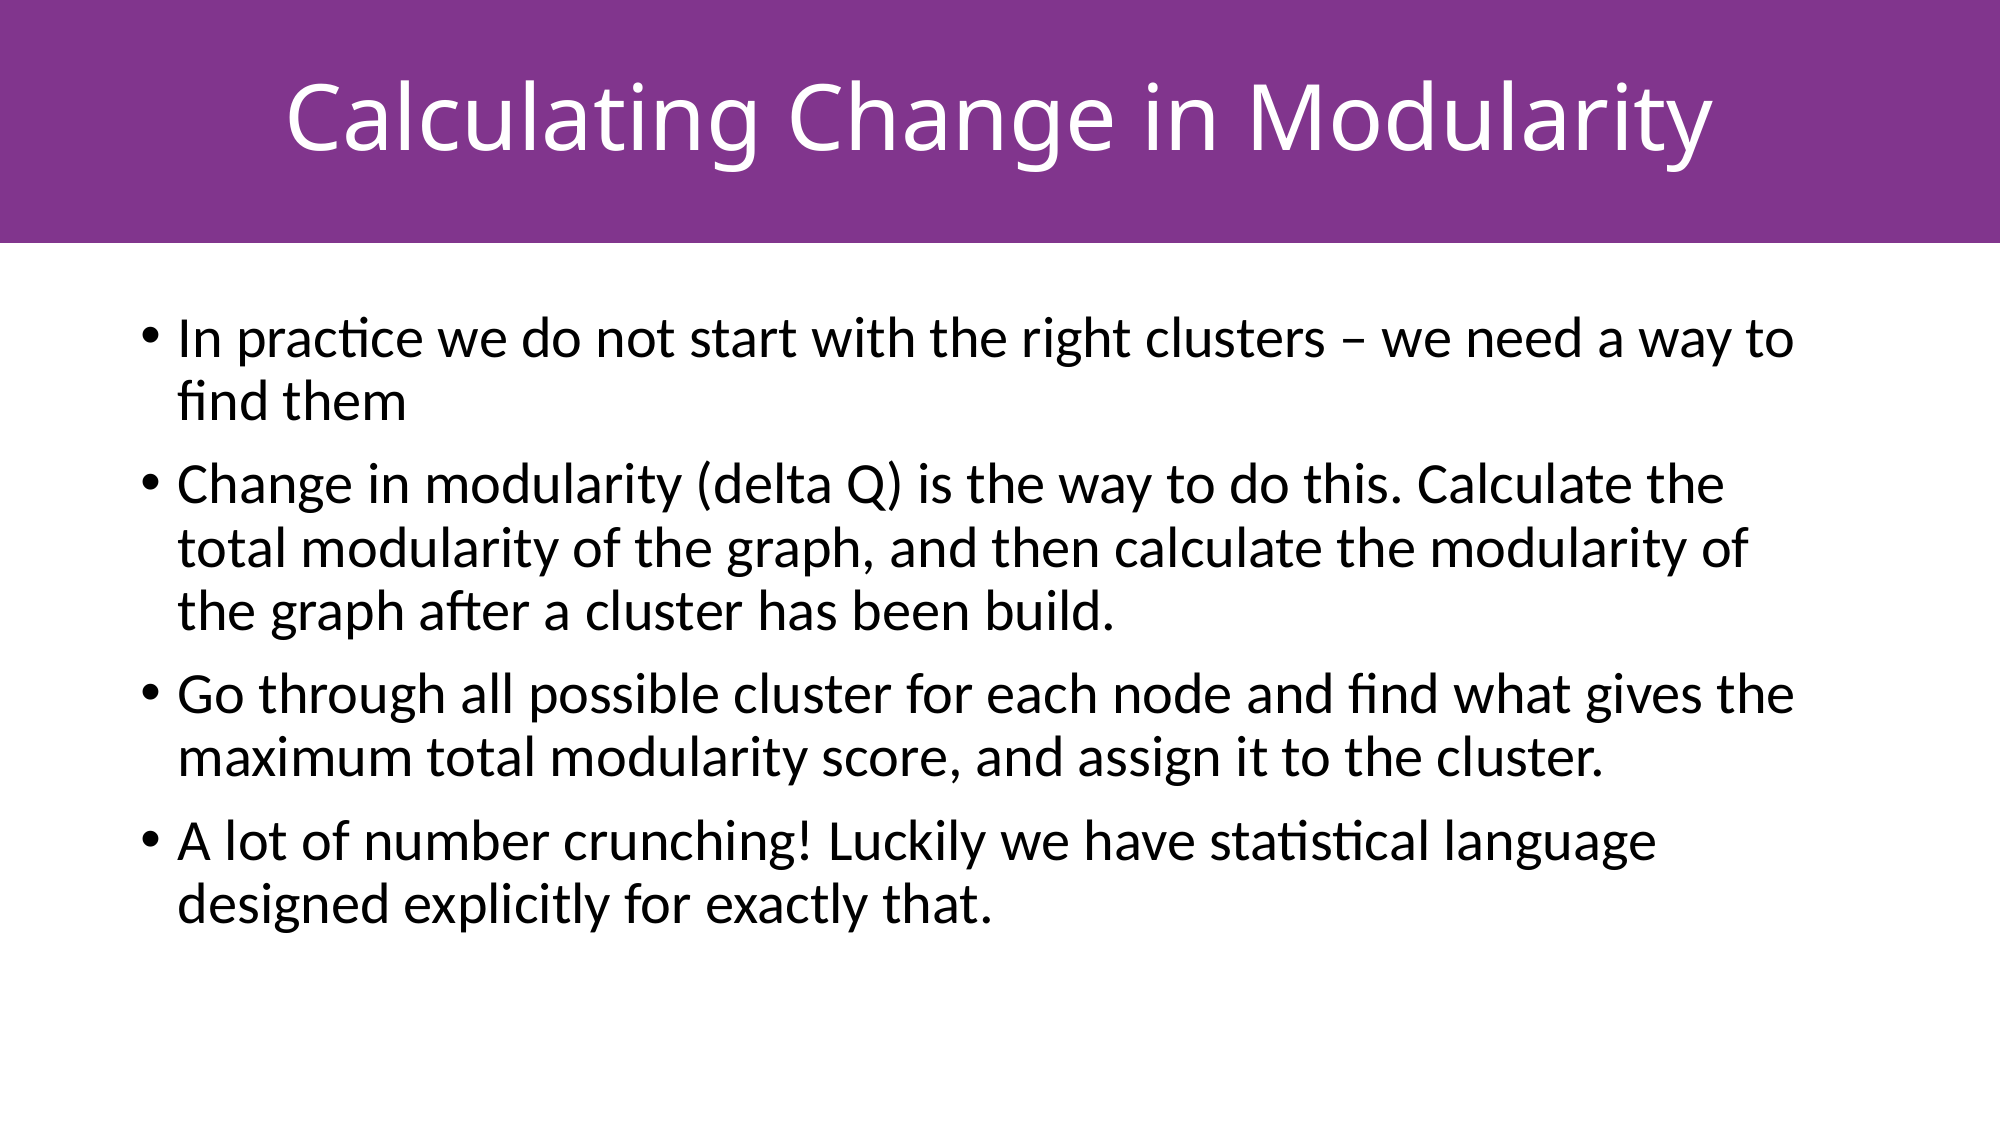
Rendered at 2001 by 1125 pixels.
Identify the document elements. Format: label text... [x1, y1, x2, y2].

list In practice we do not start with the right clusters – we need a way to find them Change in modularity (delta Q) is the way to do this. Calculate the total modularity of the graph, and then calculate the modularity of the graph after a cluster has been build. Go through all possible cluster for each node and find what gives the maximum total modularity score, and assign it to the cluster. A lot of number crunching! Luckily we have statistical language designed explicitly for exactly that. [125, 299, 1851, 1014]
text_box [0, 0, 2000, 243]
title Calculating Change in Modularity [137, 11, 1863, 230]
